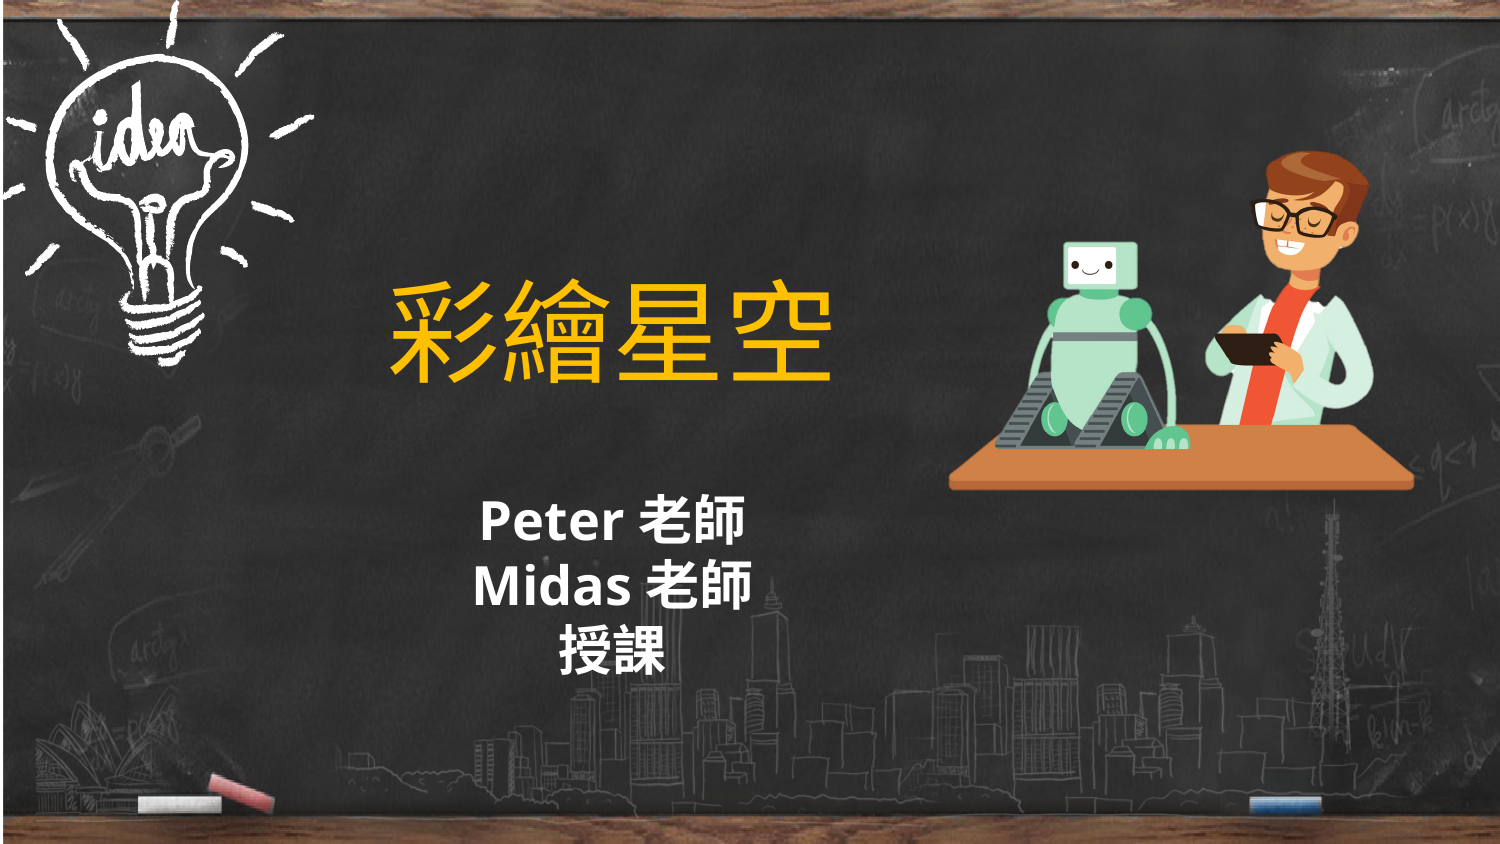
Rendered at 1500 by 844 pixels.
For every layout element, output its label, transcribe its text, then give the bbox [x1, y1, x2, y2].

picture [0, 0, 1500, 844]
text_box 彩繪星空 [319, 256, 904, 350]
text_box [0, 0, 315, 368]
